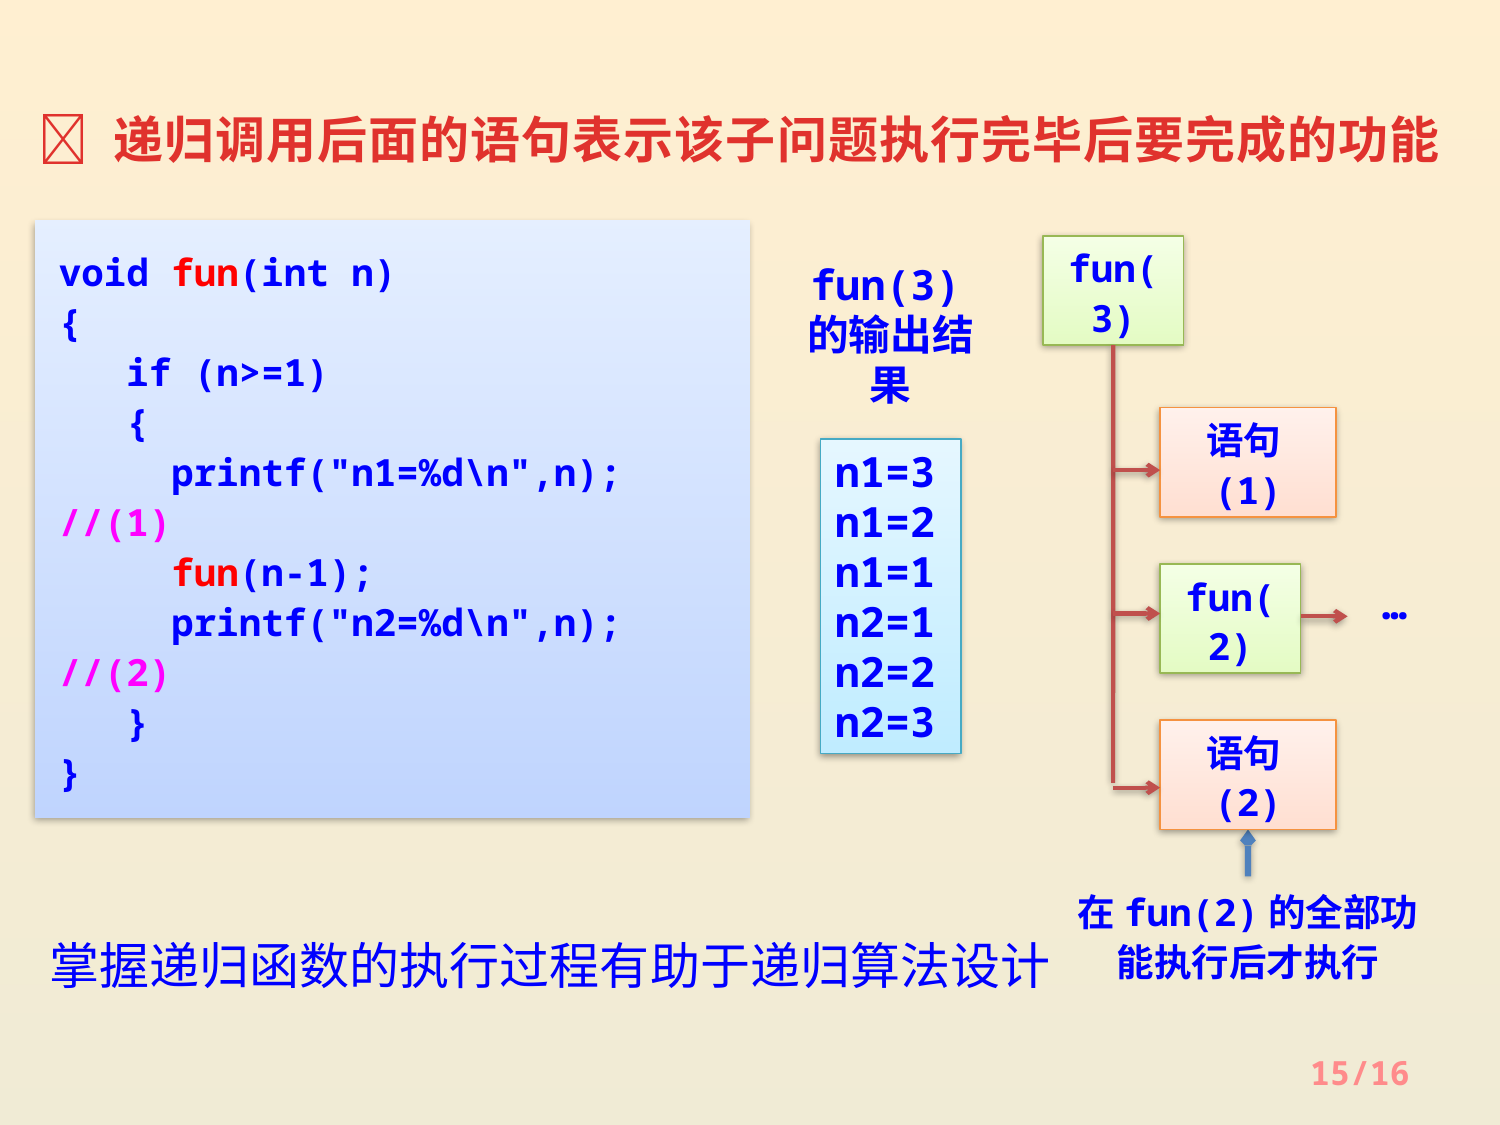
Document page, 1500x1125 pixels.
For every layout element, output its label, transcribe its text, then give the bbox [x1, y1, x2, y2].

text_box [1042, 235, 1442, 830]
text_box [1054, 837, 1442, 993]
text_box 掌握递归函数的执行过程有助于递归算法设计 [35, 937, 1102, 1003]
slide_number 15/16 [1074, 1042, 1425, 1103]
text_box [784, 251, 997, 758]
text_box void fun(int n) { if (n>=1) { printf("n1=%d\n",n); //(1) fun(n-1); printf("n2=%d\n",n); //(2) } } [34, 219, 751, 818]
text_box  递归调用后面的语句表示该子问题执行完毕后要完成的功能 [23, 95, 1465, 176]
